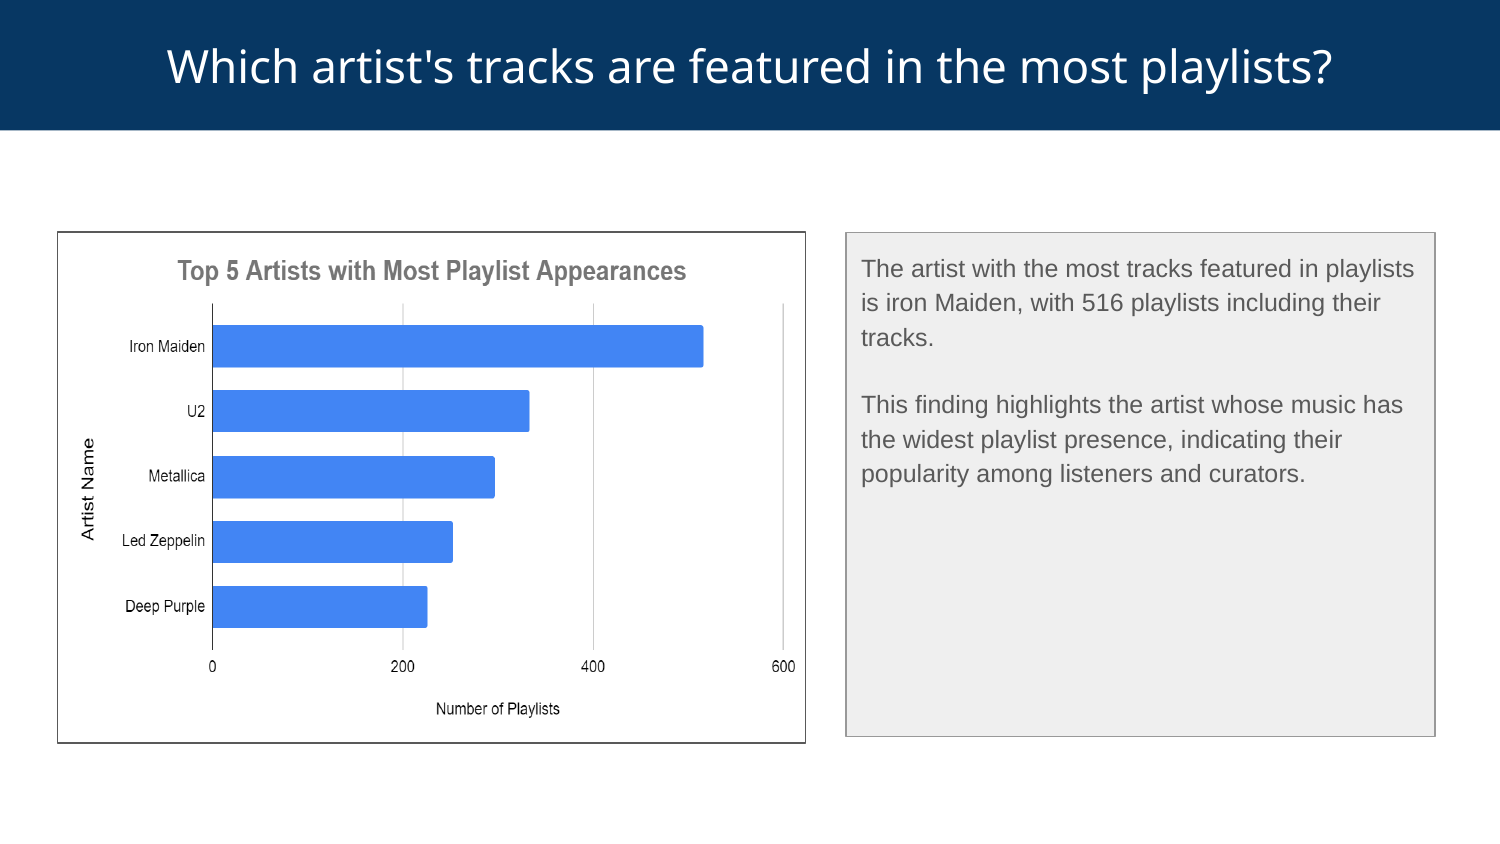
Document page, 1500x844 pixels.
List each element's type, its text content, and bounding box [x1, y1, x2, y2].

picture [57, 232, 805, 743]
list The artist with the most tracks featured in playlists is iron Maiden, with 516 playlists including their tracks. This finding highlights the artist whose music has the widest playlist presence, indicating their popularity among listeners and curators. [846, 232, 1436, 737]
title Which artist's tracks are featured in the most playlists? [0, 0, 1500, 131]
